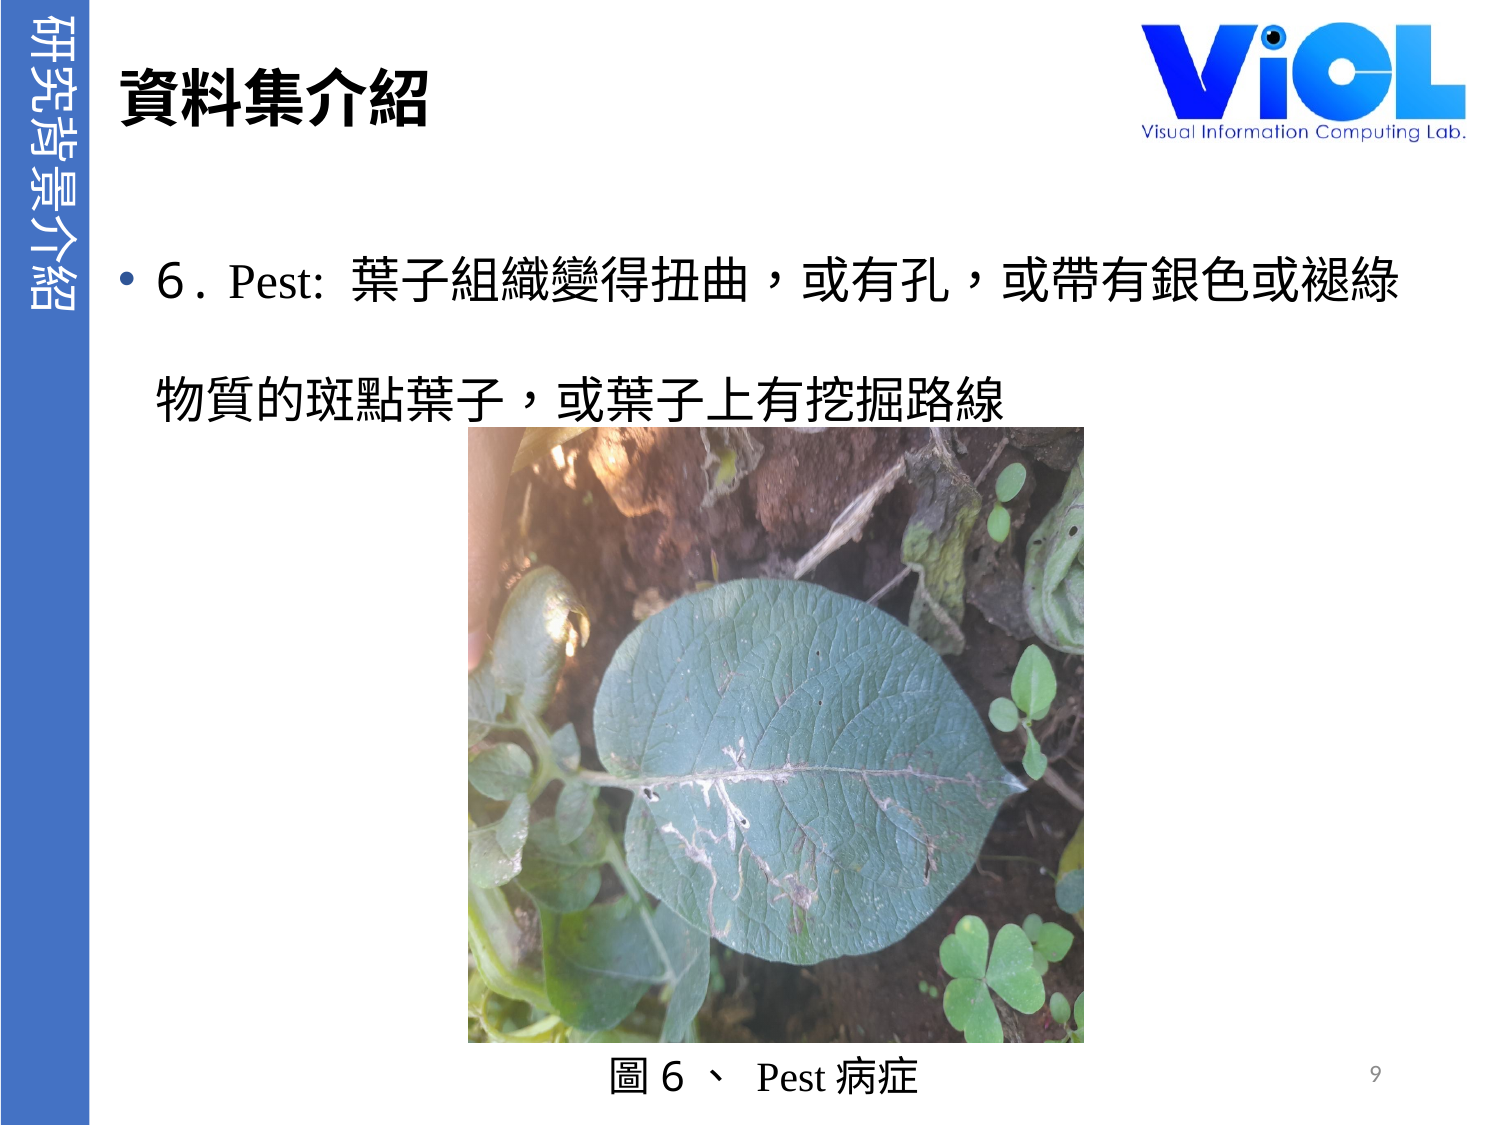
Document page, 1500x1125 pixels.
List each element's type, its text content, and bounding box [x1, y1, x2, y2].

picture [468, 427, 1084, 1043]
text_box 研究背景介紹 [1, 0, 93, 1103]
text_box 圖6、 Pest病症 [593, 1043, 935, 1108]
picture [1139, 22, 1468, 143]
title 資料集介紹 [103, 31, 1397, 172]
slide_number 9 [1059, 1042, 1397, 1103]
list 6. Pest: 葉子組織變得扭曲，或有孔，或帶有銀色或褪綠物質的斑點葉子，或葉子上有挖掘路線 [103, 180, 1450, 1014]
